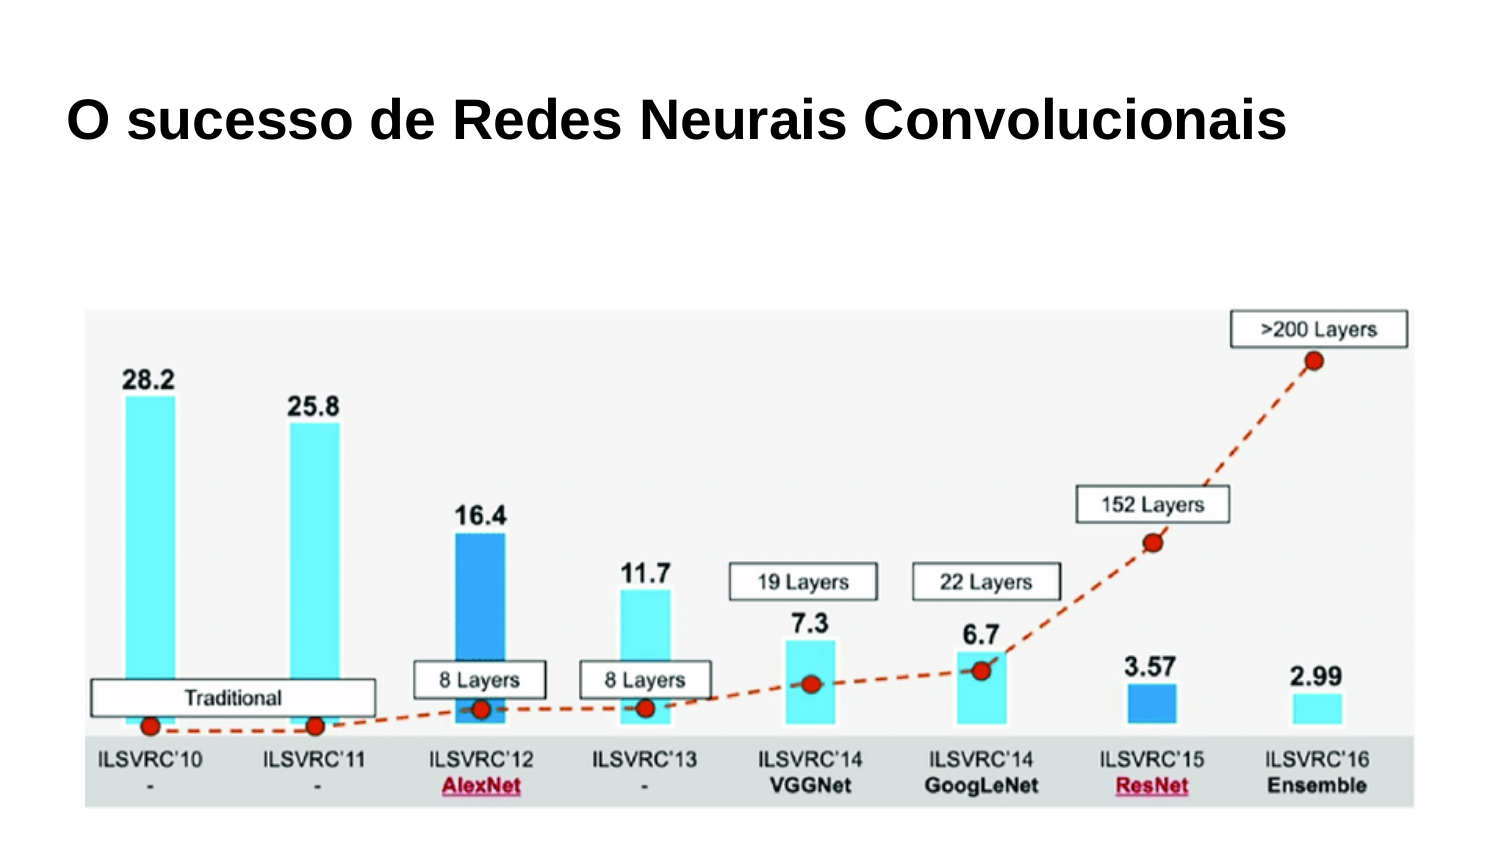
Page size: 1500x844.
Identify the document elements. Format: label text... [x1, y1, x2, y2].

title O sucesso de Redes Neurais Convolucionais [51, 72, 1449, 167]
picture [85, 308, 1415, 809]
